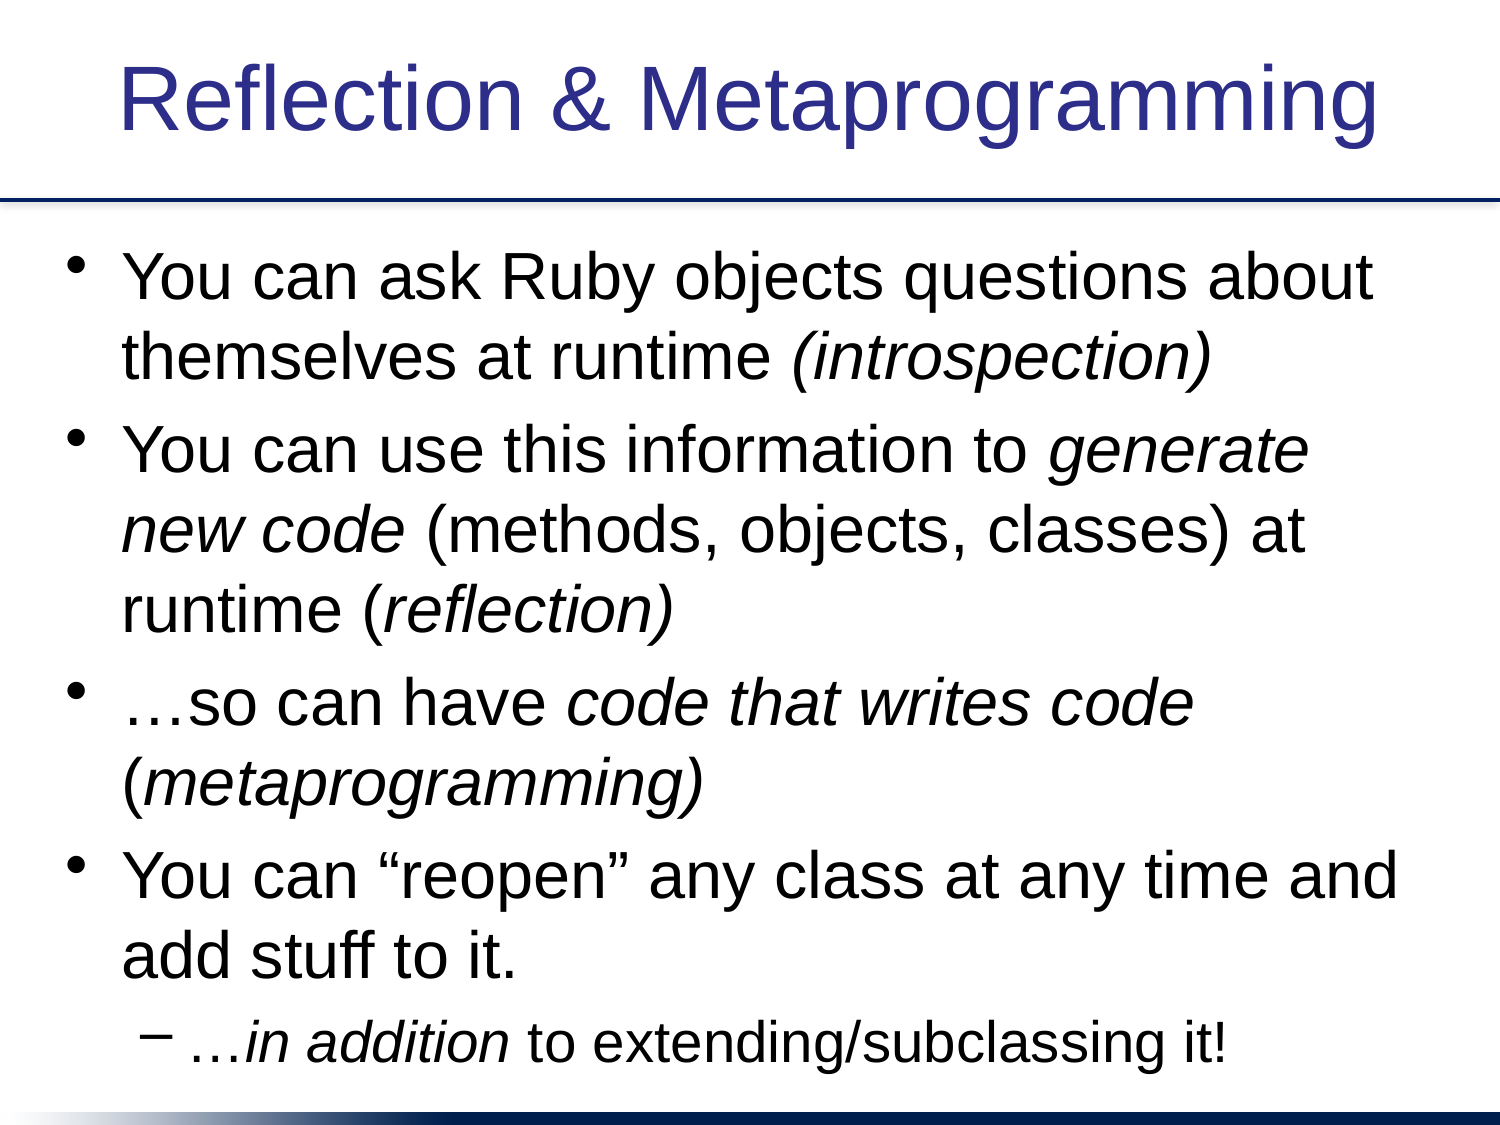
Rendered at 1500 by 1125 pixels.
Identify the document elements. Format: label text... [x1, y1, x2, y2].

picture [0, 1112, 1500, 1125]
title Reflection & Metaprogramming [0, 0, 1500, 188]
list You can ask Ruby objects questions about themselves at runtime (introspection) You can use this information to generate new code (methods, objects, classes) at runtime (reflection) …so can have code that writes code (metaprogramming) You can “reopen” any class at any time and add stuff to it. …in addition to extending/subclassing it! [50, 224, 1450, 1005]
